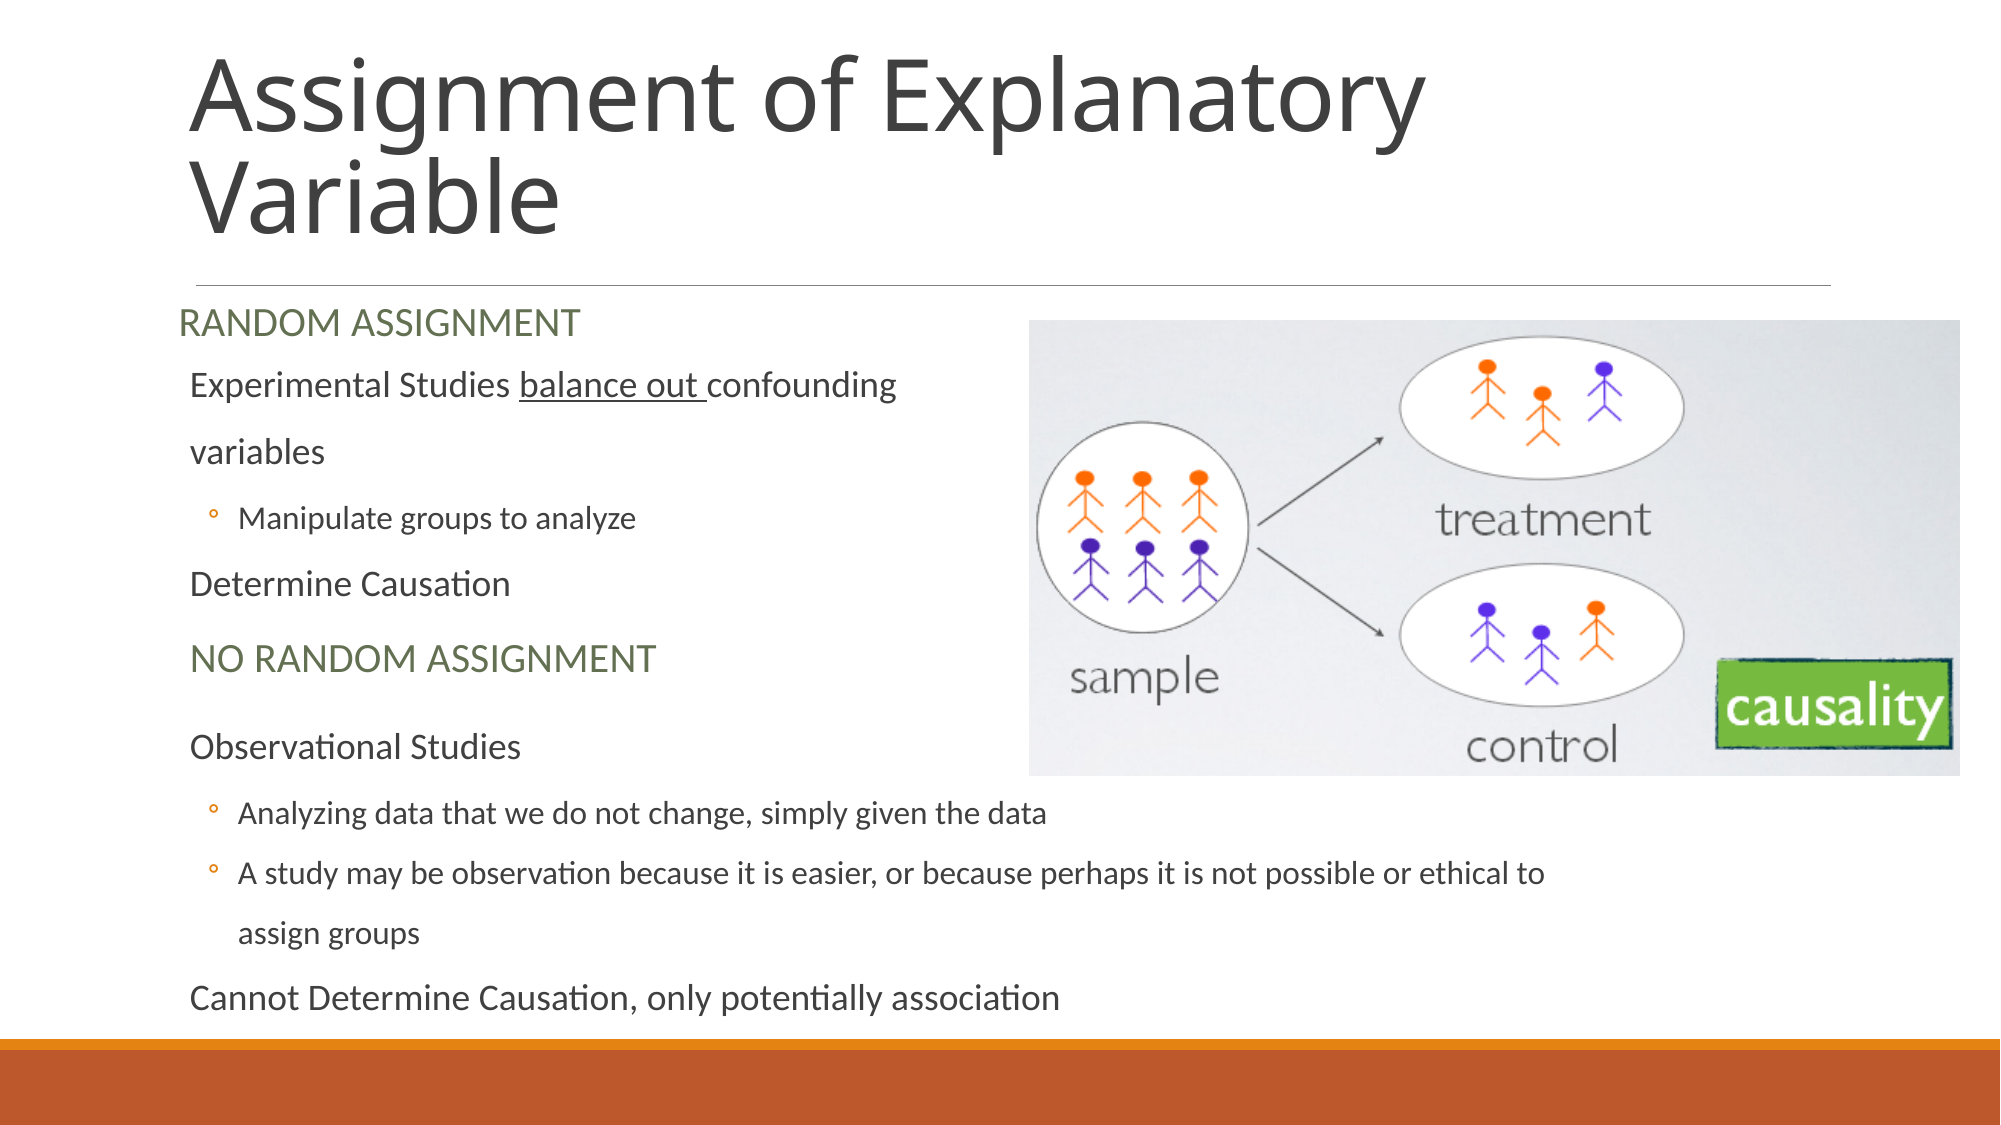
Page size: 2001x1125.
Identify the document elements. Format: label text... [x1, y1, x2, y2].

list Experimental Studies balance out confounding variables Manipulate groups to analyze Determine Causation [174, 329, 955, 606]
list No Random Assignment [174, 606, 955, 692]
title Assignment of Explanatory Variable [174, 102, 1825, 262]
list Observational Studies Analyzing data that we do not change, simply given the data A study may be observation because it is easier, or because perhaps it is not possible or ethical to assign groups Cannot Determine Causation, only potentially association [174, 692, 1563, 1125]
picture [1028, 319, 1961, 777]
list Random Assignment [163, 270, 944, 376]
